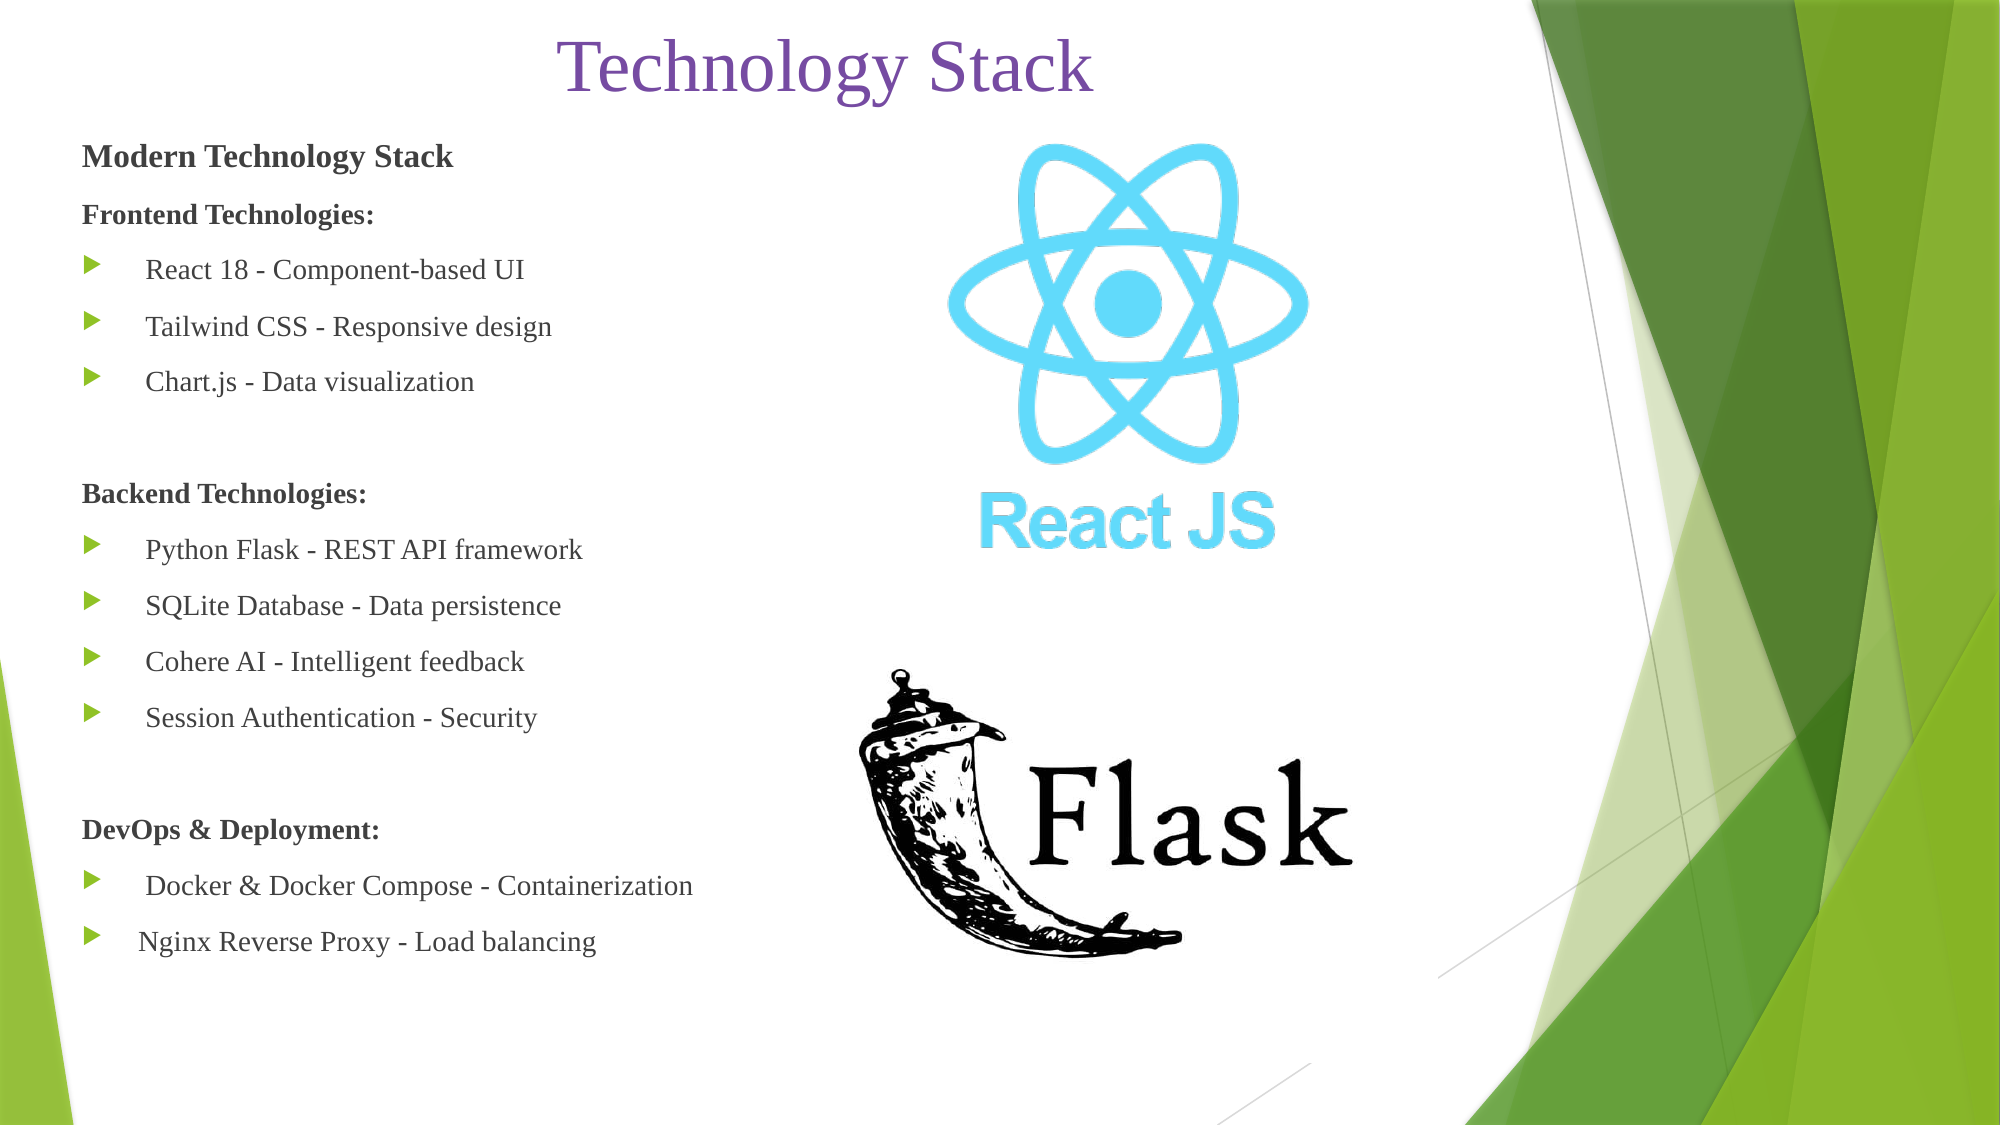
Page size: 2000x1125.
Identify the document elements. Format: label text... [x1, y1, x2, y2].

title Technology Stack [111, 9, 1521, 126]
list Modern Technology Stack Frontend Technologies: React 18 - Component-based UI Tailwind CSS - Responsive design Chart.js - Data visualization Backend Technologies: Python Flask - REST API framework SQLite Database - Data persistence Cohere AI - Intelligent feedback Session Authentication - Security DevOps & Deployment: Docker & Docker Compose - Containerization Nginx Reverse Proxy - Load balancing [66, 126, 1968, 1090]
picture [926, 143, 1331, 550]
picture [773, 564, 1438, 1063]
